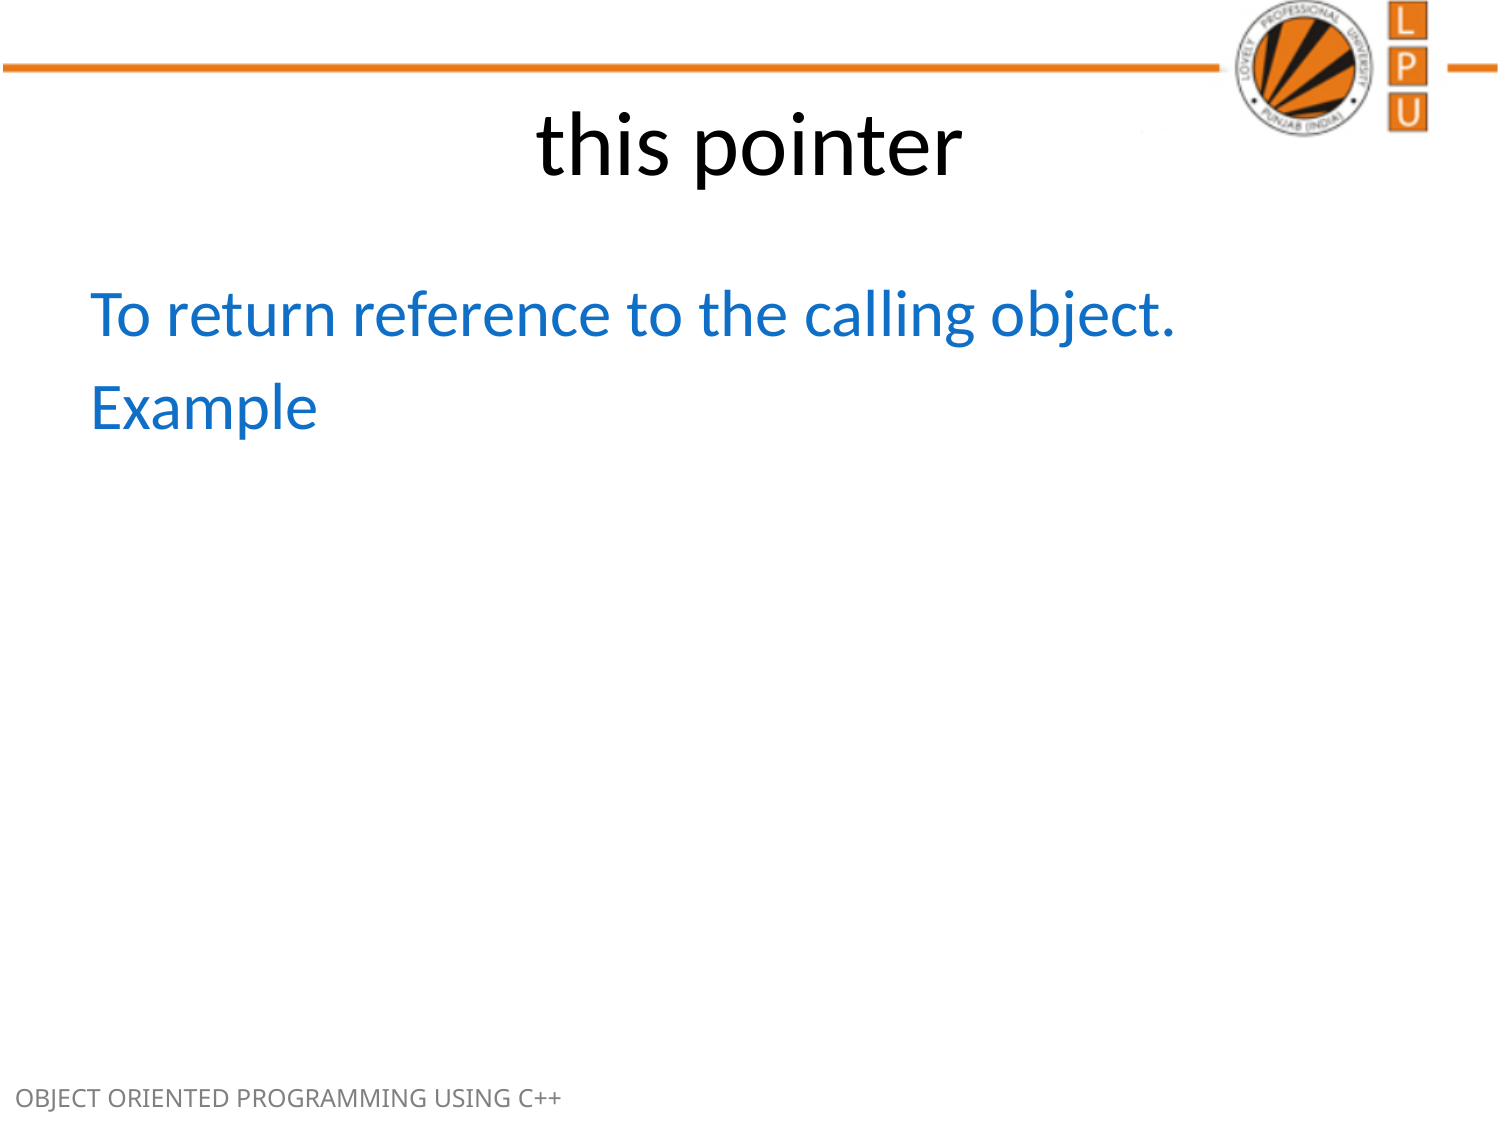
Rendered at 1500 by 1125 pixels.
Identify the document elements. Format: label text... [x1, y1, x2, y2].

picture [3, 0, 1500, 155]
list To return reference to the calling object. Example [75, 262, 1425, 1005]
title this pointer [75, 45, 1425, 233]
